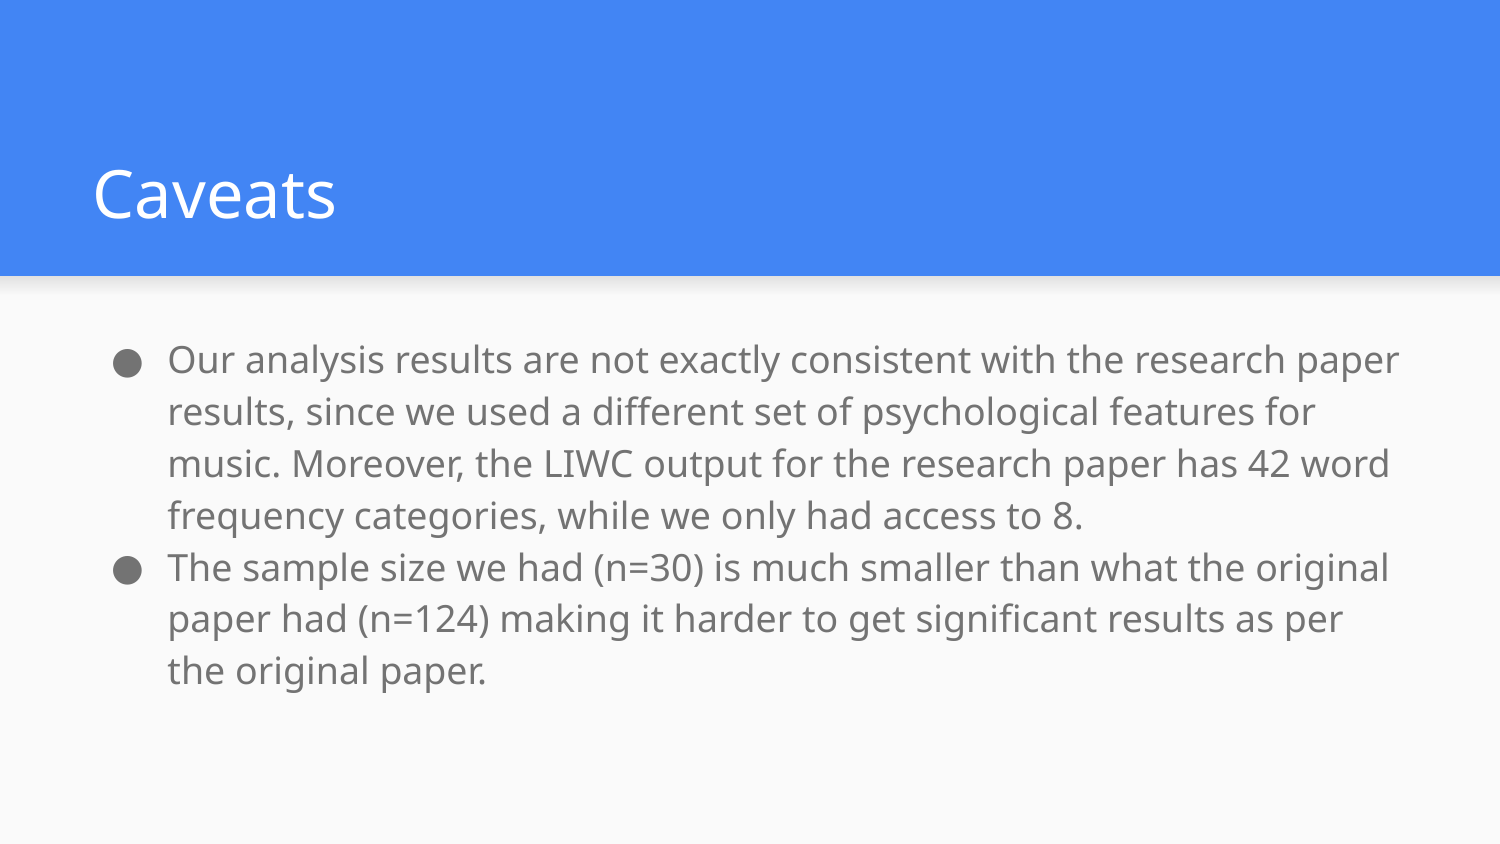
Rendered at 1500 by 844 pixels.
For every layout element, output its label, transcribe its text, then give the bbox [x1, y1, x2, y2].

list Our analysis results are not exactly consistent with the research paper results, since we used a different set of psychological features for music. Moreover, the LIWC output for the research paper has 42 word frequency categories, while we only had access to 8. The sample size we had (n=30) is much smaller than what the original paper had (n=124) making it harder to get significant results as per the original paper. [77, 314, 1427, 760]
title Caveats [77, 121, 1427, 248]
